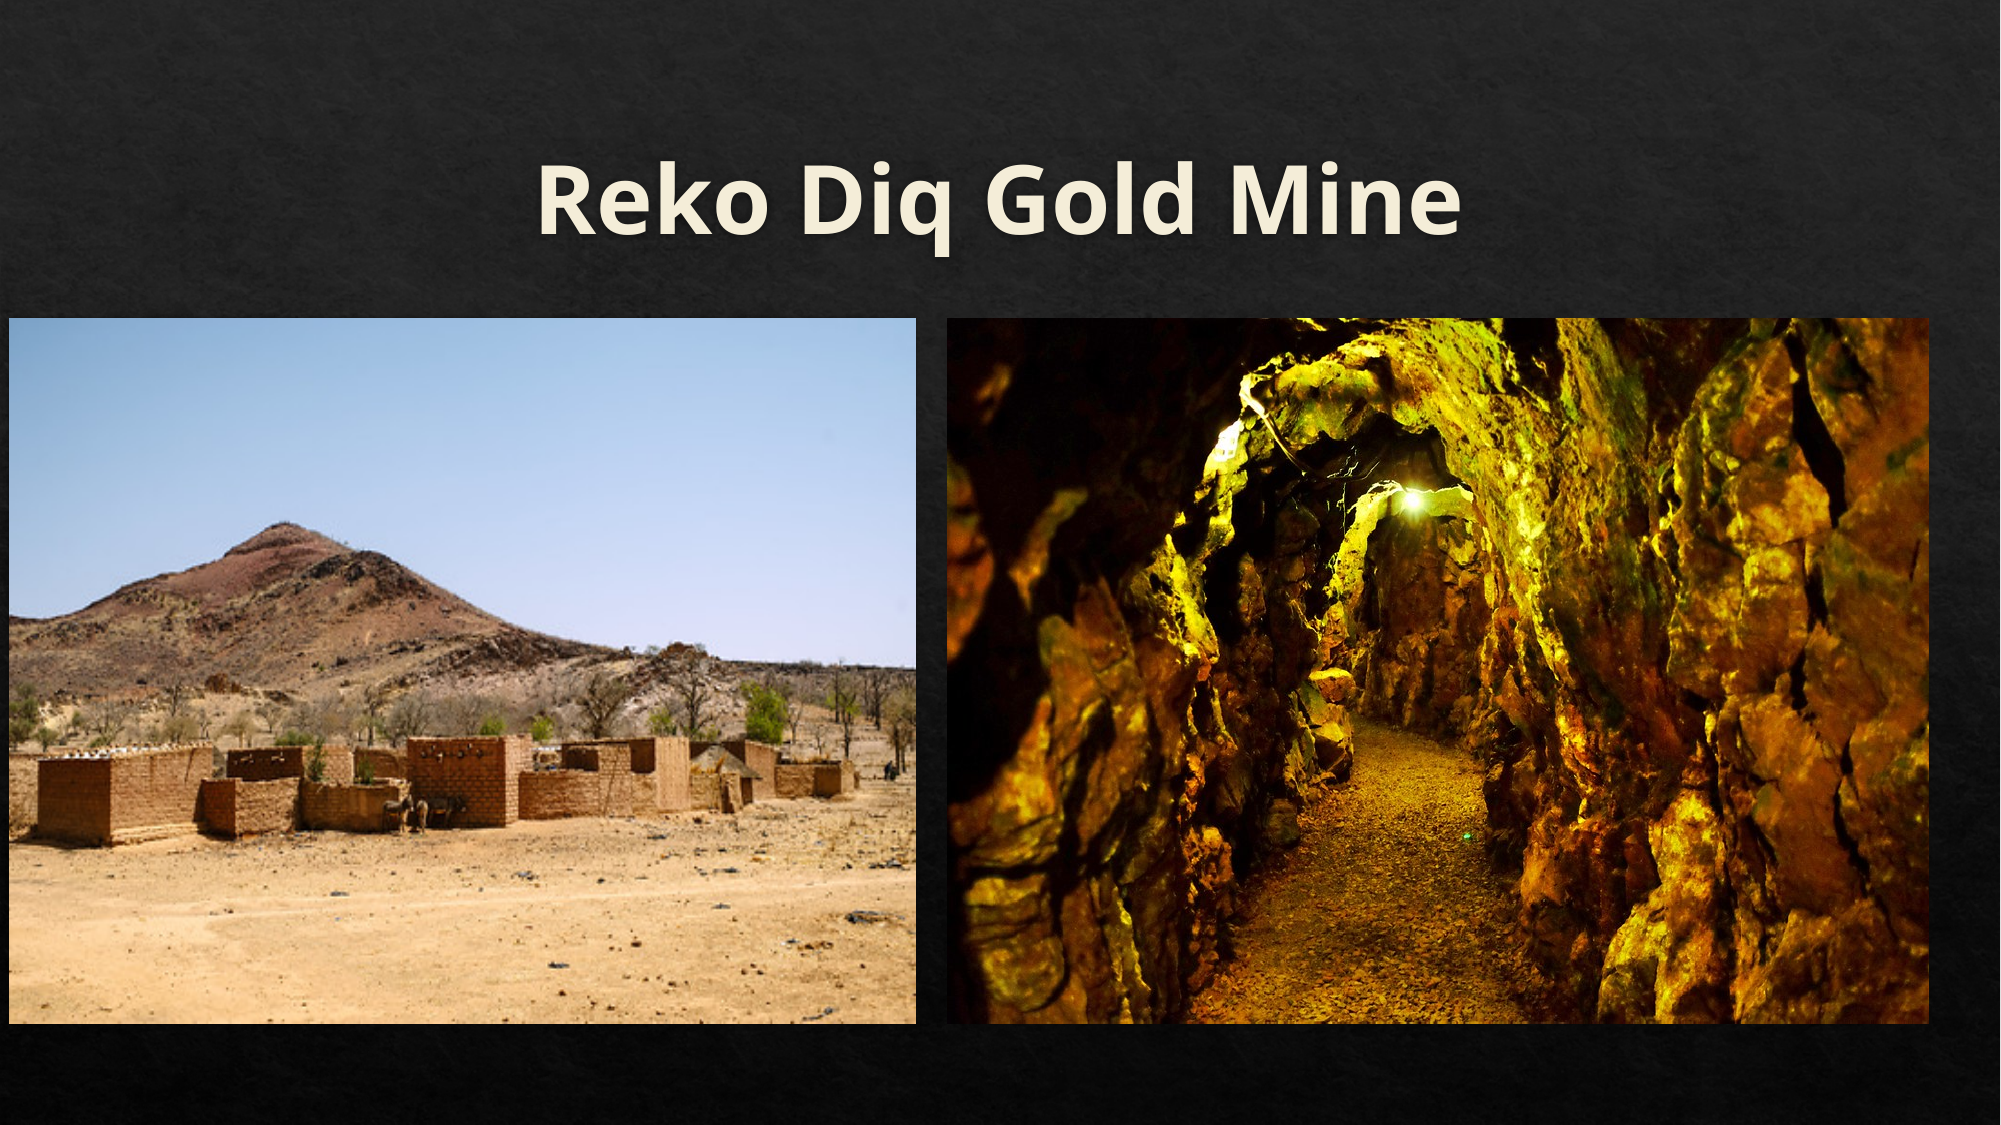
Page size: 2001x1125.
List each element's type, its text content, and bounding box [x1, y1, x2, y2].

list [9, 318, 916, 1024]
picture [947, 318, 1929, 1024]
title Reko Diq Gold Mine [149, 99, 1849, 307]
